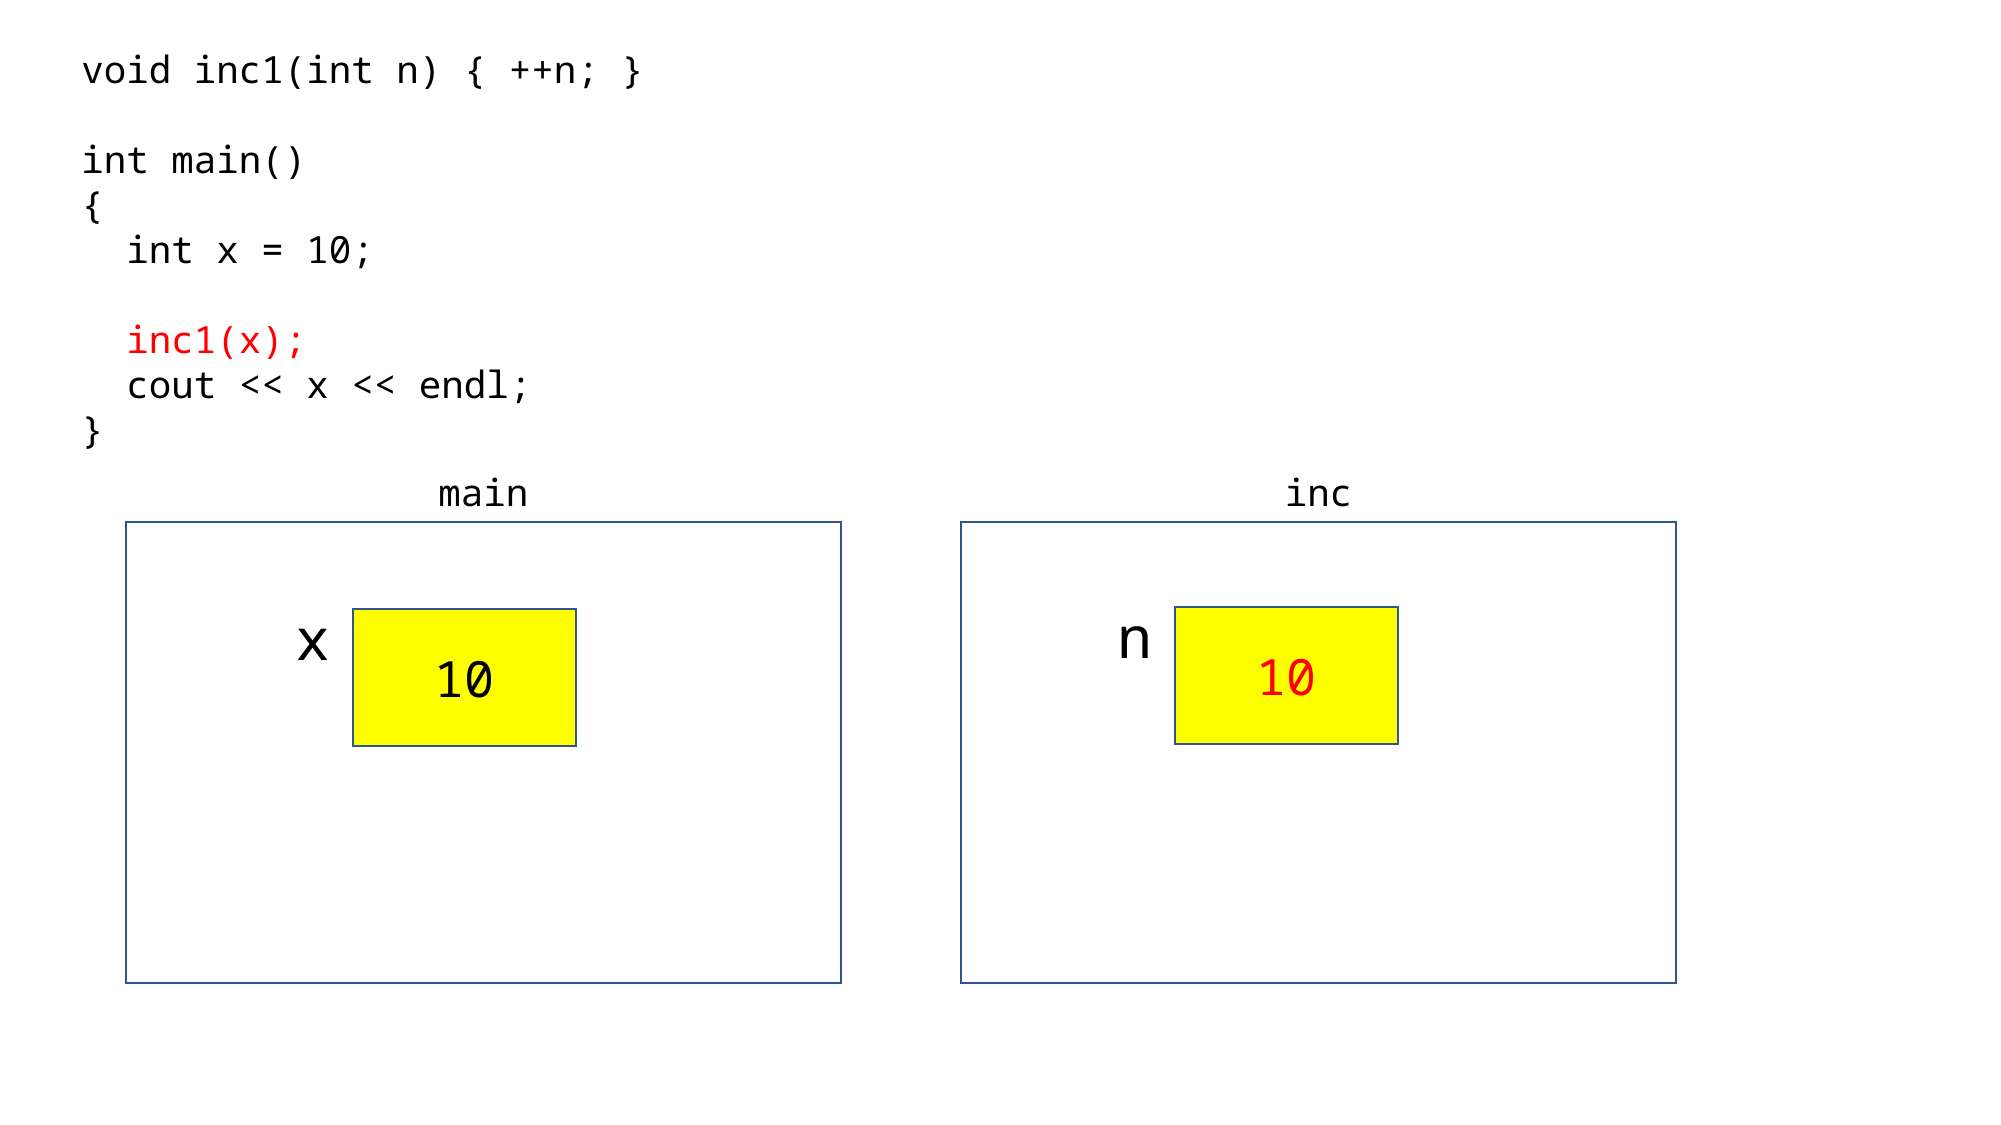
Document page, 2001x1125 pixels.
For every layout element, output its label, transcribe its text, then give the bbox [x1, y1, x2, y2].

text_box inc [1239, 461, 1398, 521]
text_box 10 [352, 608, 577, 747]
text_box [125, 521, 842, 984]
text_box n [1103, 593, 1166, 678]
text_box x [280, 594, 344, 680]
text_box [960, 521, 1677, 984]
text_box void inc1(int n) { ++n; } int main() { int x = 10; inc1(x); cout << x << endl; } [66, 39, 1067, 459]
text_box 10 [1174, 606, 1399, 745]
text_box main [403, 461, 563, 521]
